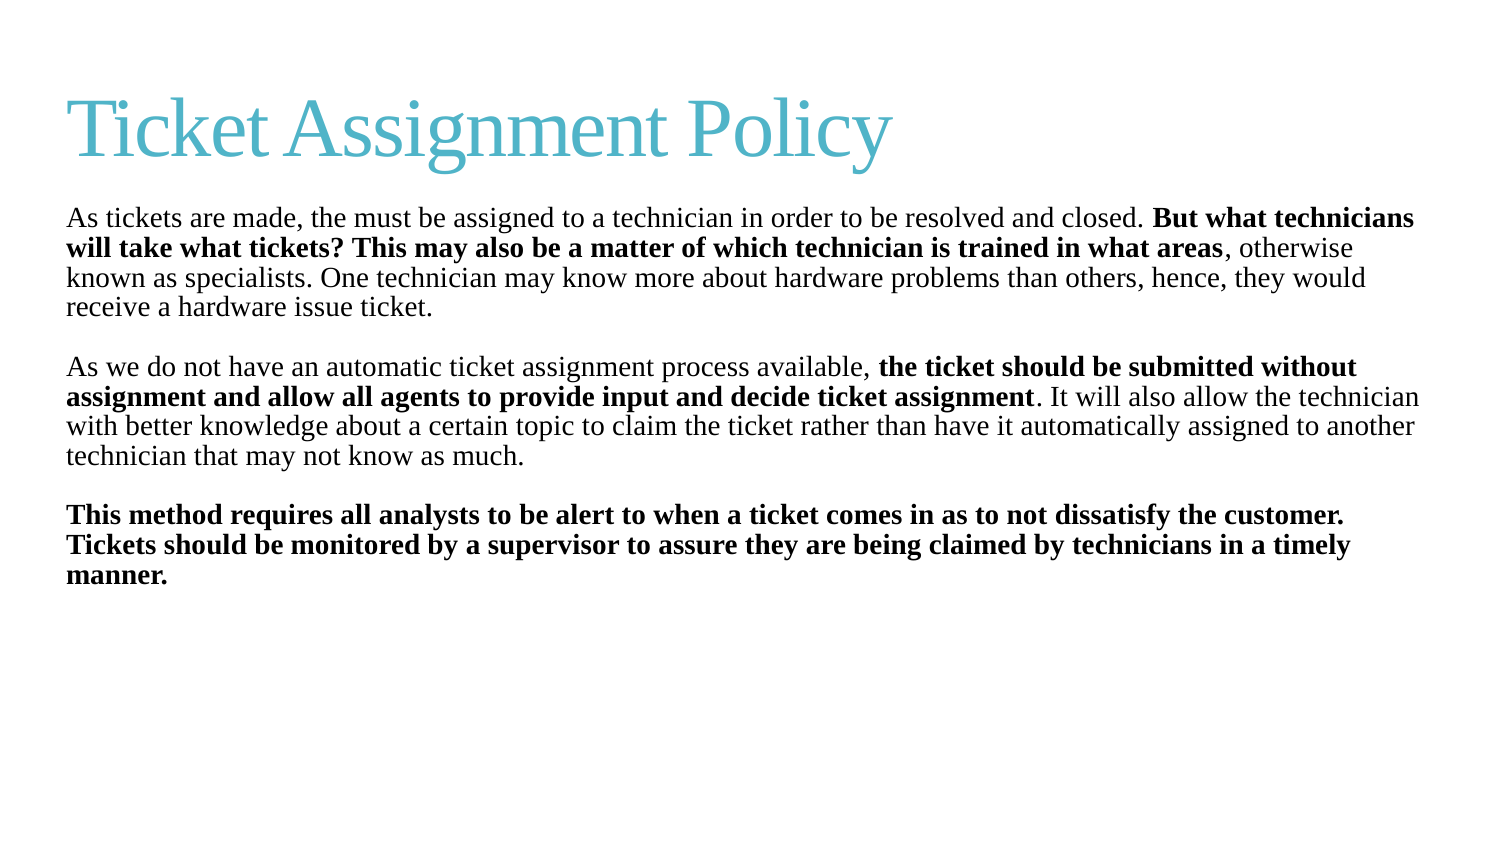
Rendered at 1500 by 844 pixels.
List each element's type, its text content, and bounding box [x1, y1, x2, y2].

title Ticket Assignment Policy [51, 72, 1449, 167]
list As tickets are made, the must be assigned to a technician in order to be resolved and closed. But what technicians will take what tickets? This may also be a matter of which technician is trained in what areas, otherwise known as specialists. One technician may know more about hardware problems than others, hence, they would receive a hardware issue ticket. As we do not have an automatic ticket assignment process available, the ticket should be submitted without assignment and allow all agents to provide input and decide ticket assignment. It will also allow the technician with better knowledge about a certain topic to claim the ticket rather than have it automatically assigned to another technician that may not know as much. This method requires all analysts to be alert to when a ticket comes in as to not dissatisfy the customer. Tickets should be monitored by a supervisor to assure they are being claimed by technicians in a timely manner. [51, 189, 1449, 750]
